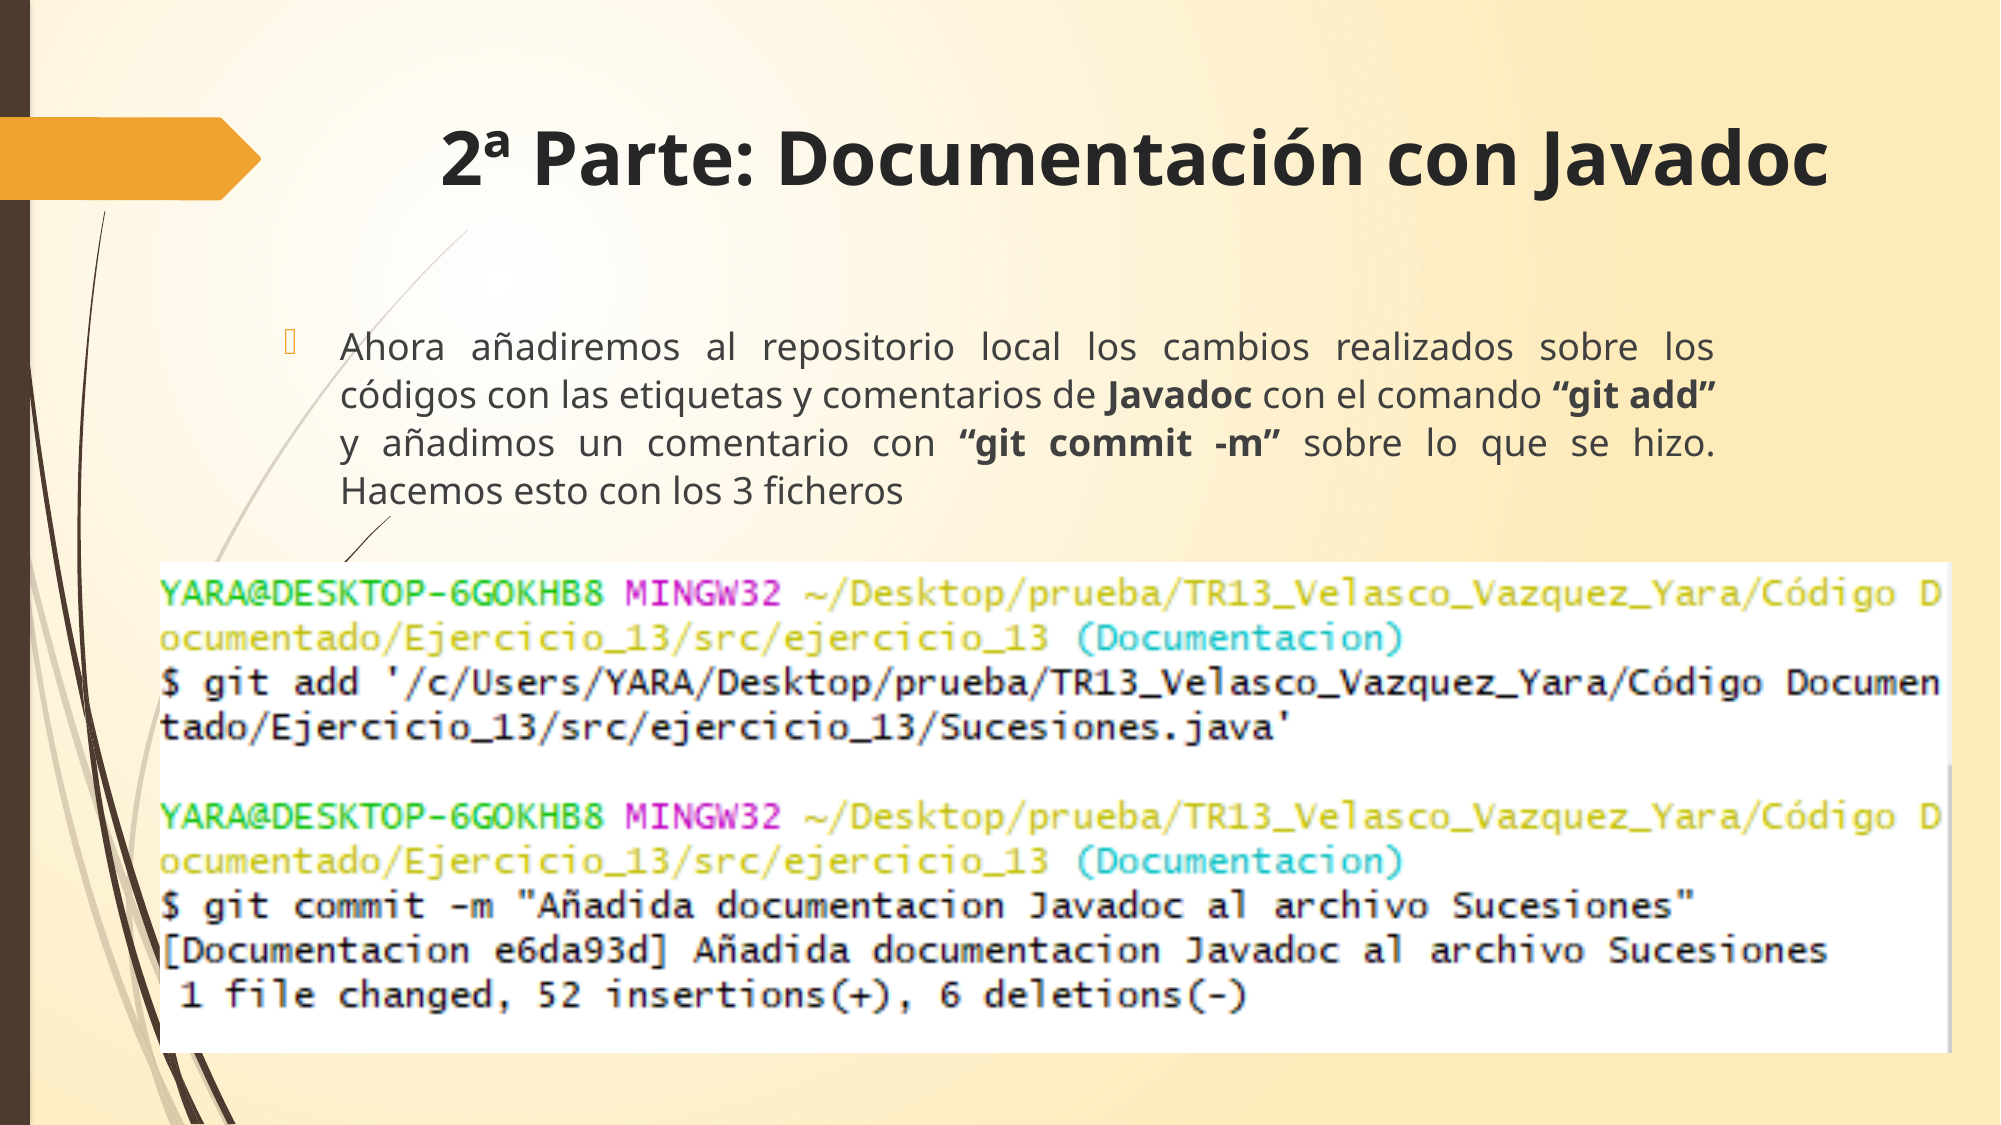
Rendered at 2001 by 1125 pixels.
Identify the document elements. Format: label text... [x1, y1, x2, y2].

title 2ª Parte: Documentación con Javadoc [425, 102, 1888, 313]
picture [159, 562, 1952, 1053]
list Ahora añadiremos al repositorio local los cambios realizados sobre los códigos con las etiquetas y comentarios de Javadoc con el comando “git add” y añadimos un comentario con “git commit -m” sobre lo que se hizo. Hacemos esto con los 3 ficheros [268, 312, 1732, 560]
